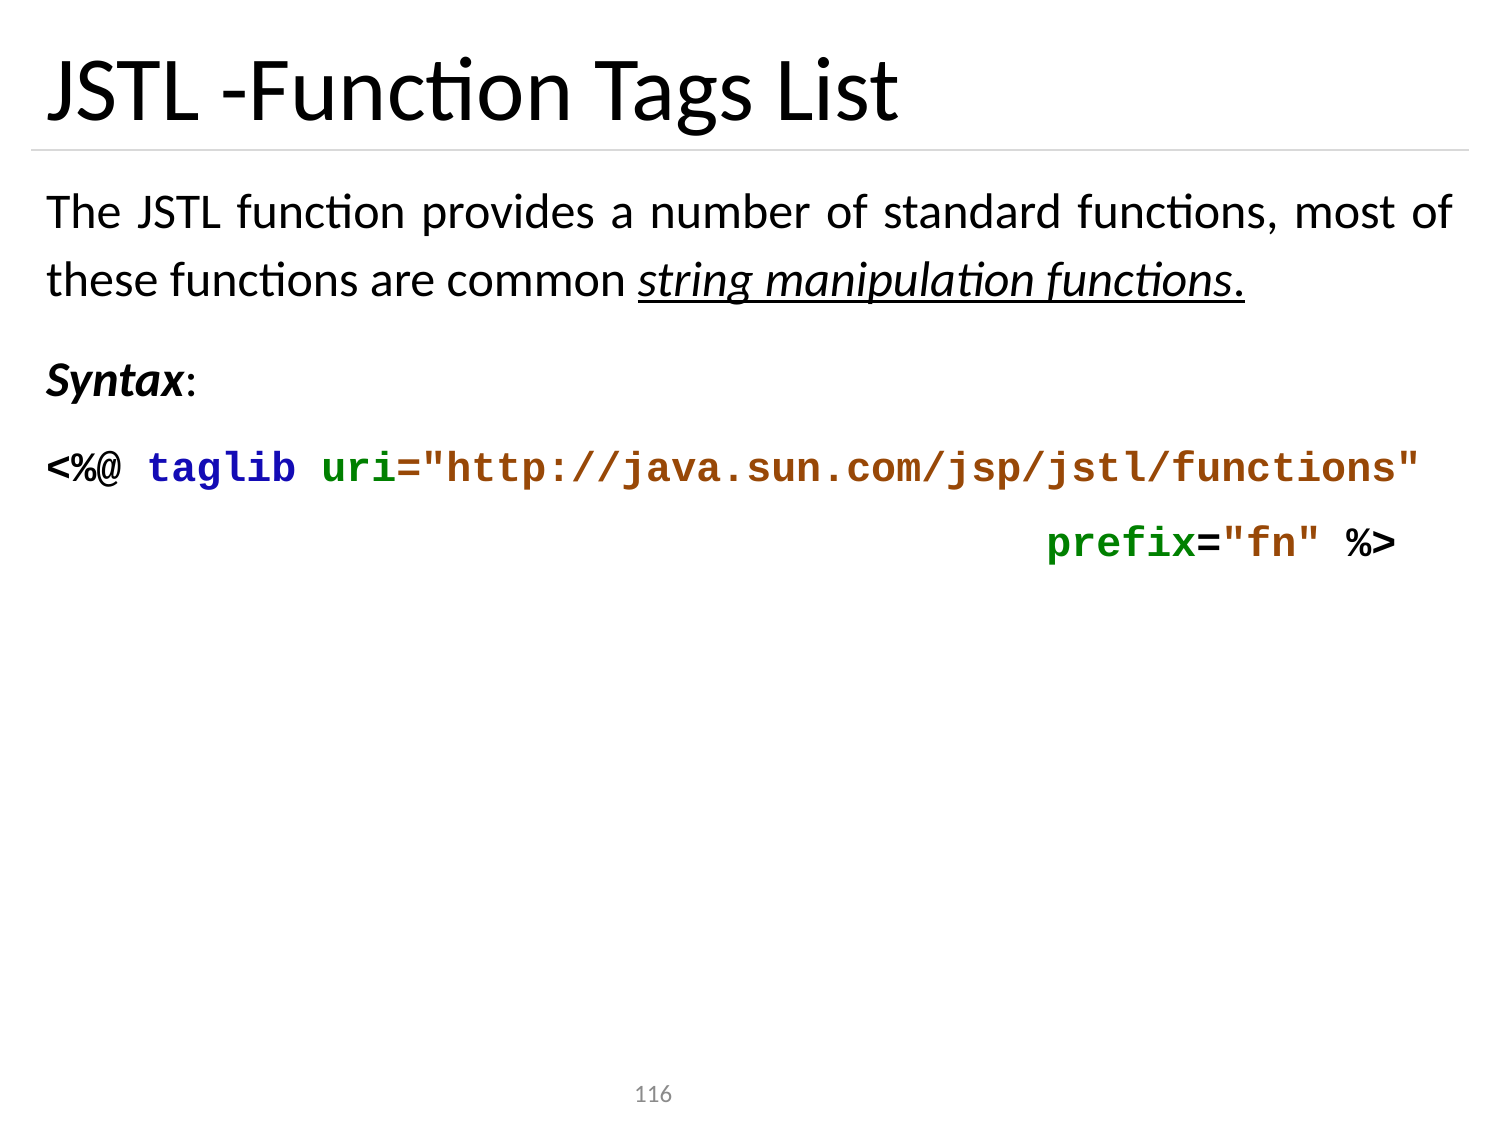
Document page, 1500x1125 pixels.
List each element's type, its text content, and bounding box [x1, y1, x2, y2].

slide_number 116 [587, 1062, 688, 1123]
title JSTL -Function Tags List [31, 17, 1469, 150]
list The JSTL function provides a number of standard functions, most of these functions are common string manipulation functions. Syntax: <%@ taglib uri="http://java.sun.com/jsp/jstl/functions" prefix="fn" %> [31, 162, 1469, 1038]
